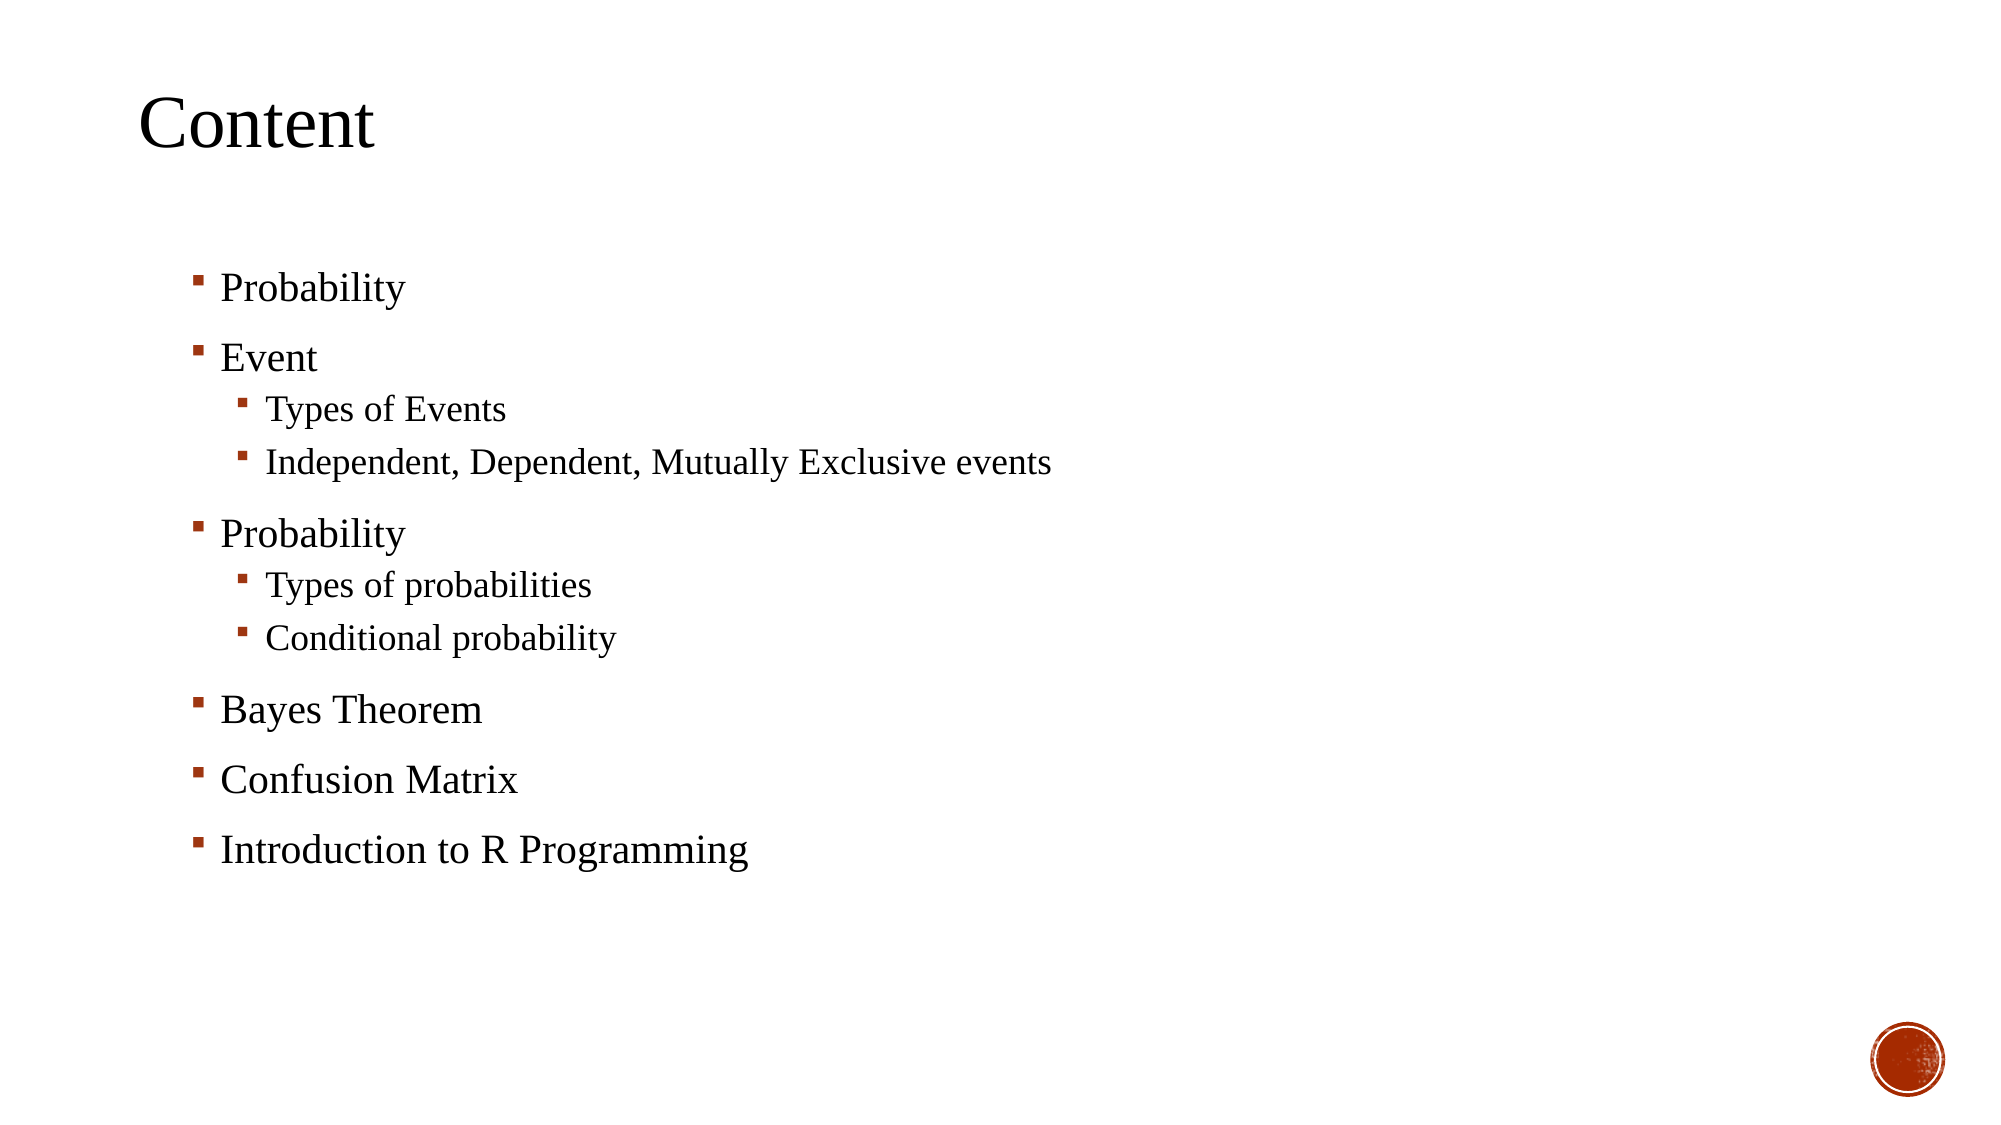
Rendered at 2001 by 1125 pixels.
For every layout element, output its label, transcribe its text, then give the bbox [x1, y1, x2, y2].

list Probability Event Types of Events Independent, Dependent, Mutually Exclusive events Probability Types of probabilities Conditional probability Bayes Theorem Confusion Matrix Introduction to R Programming [175, 258, 1826, 1013]
title Content [123, 53, 1774, 192]
